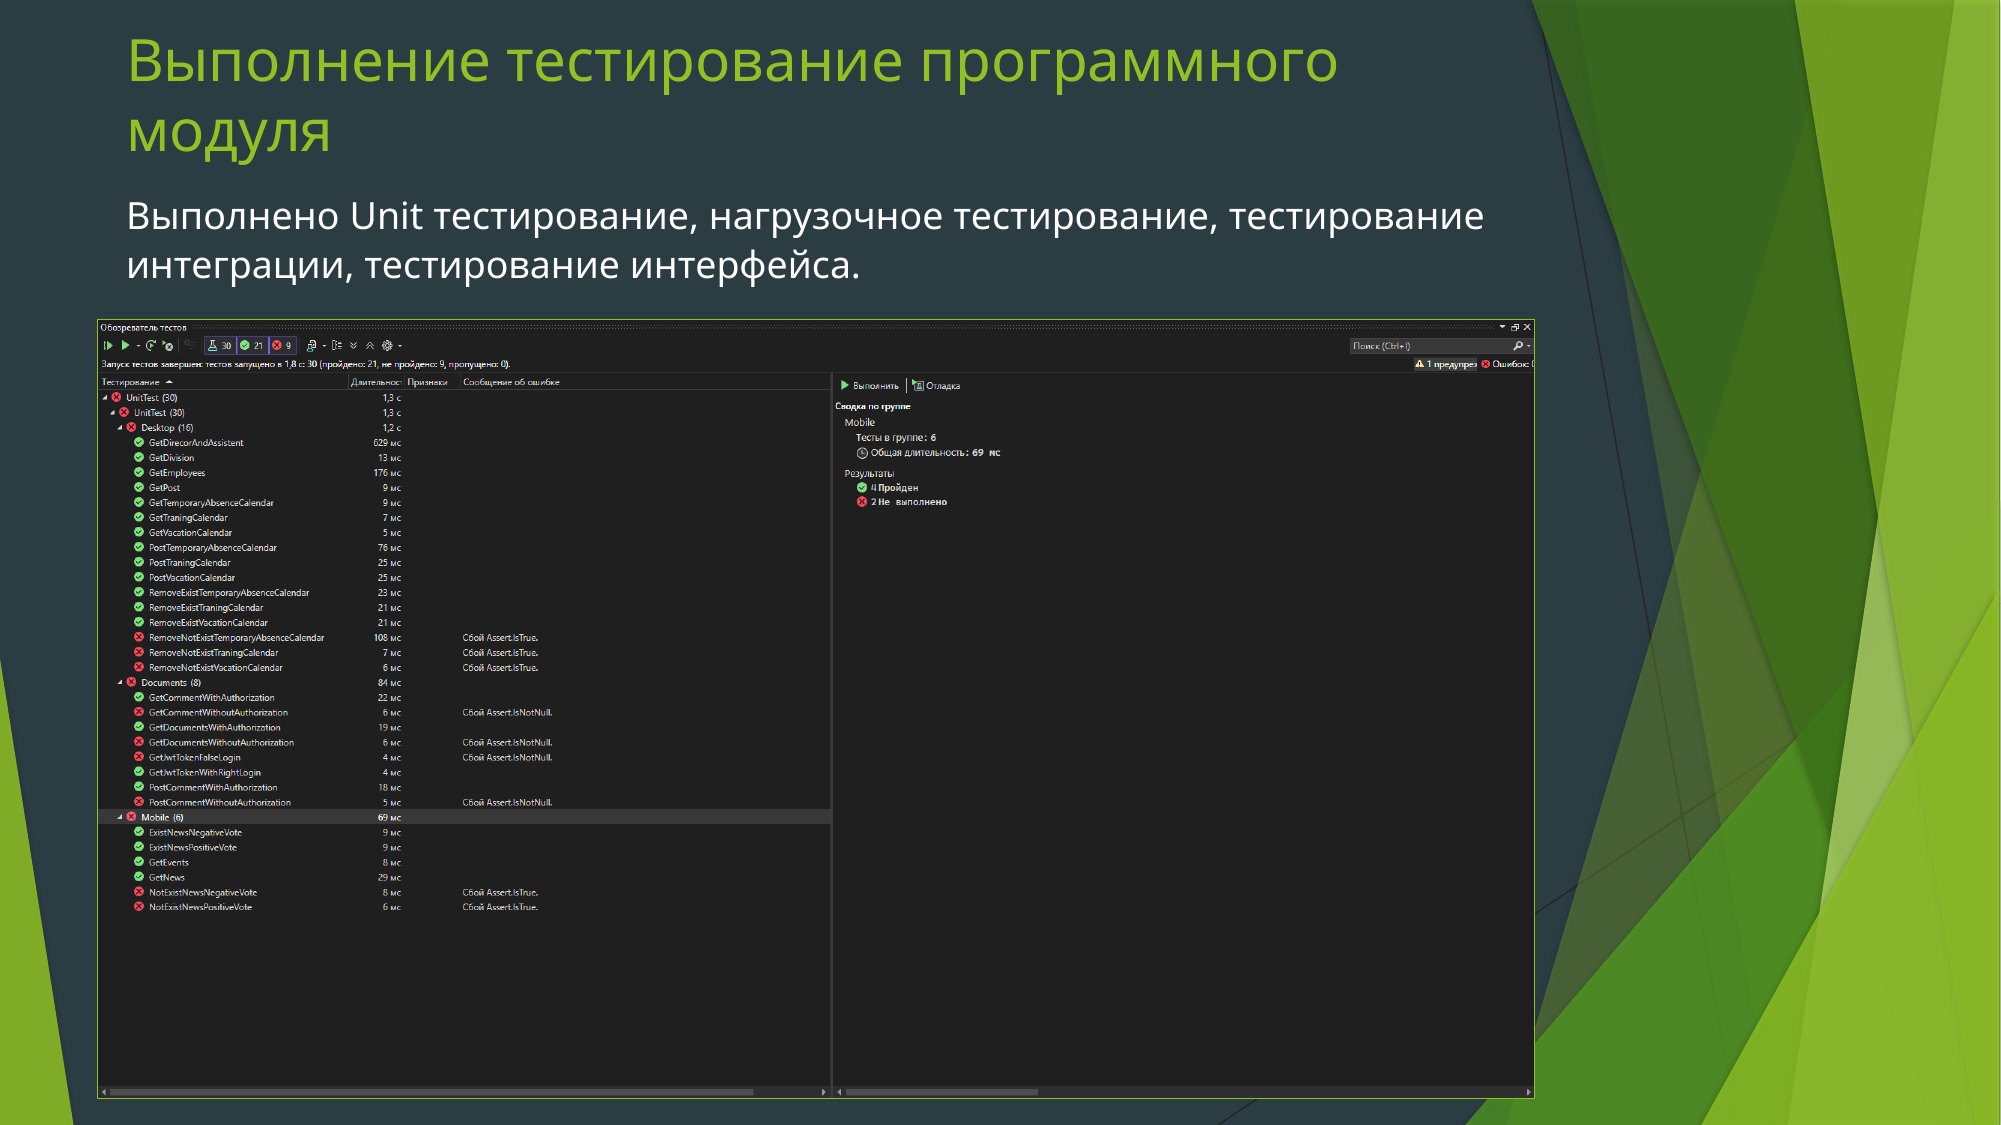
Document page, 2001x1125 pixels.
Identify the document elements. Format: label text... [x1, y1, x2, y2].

list Выполнено Unit тестирование, нагрузочное тестирование, тестирование интеграции, тестирование интерфейса. [111, 179, 1522, 318]
picture [97, 319, 1536, 1099]
title Выполнение тестирование программного модуля [111, 15, 1522, 134]
